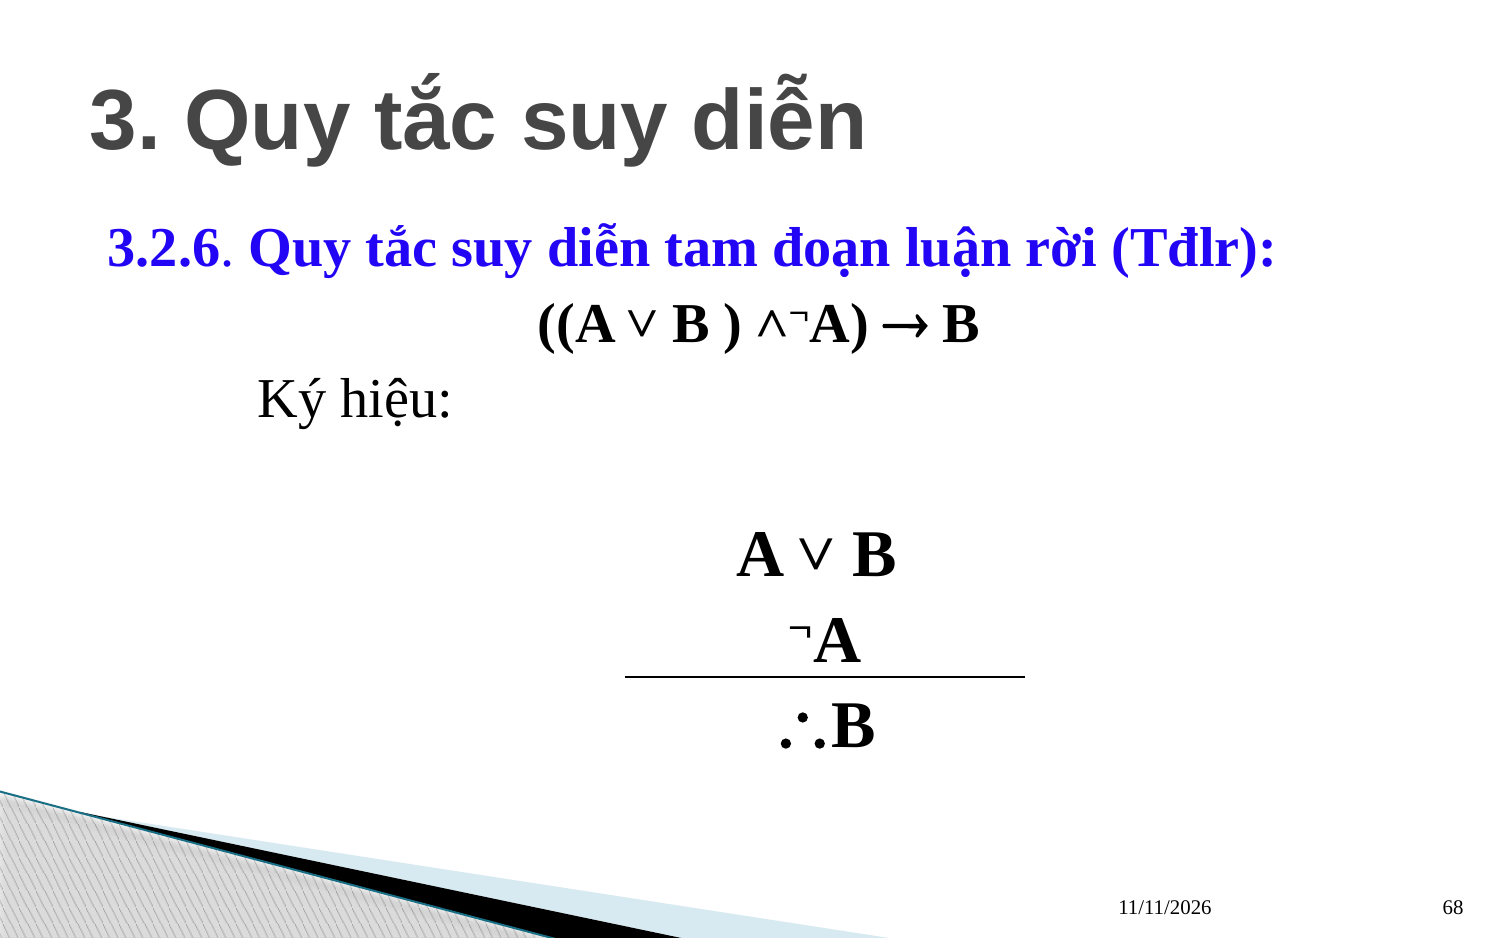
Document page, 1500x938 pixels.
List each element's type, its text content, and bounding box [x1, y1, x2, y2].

table_cell A [625, 591, 1025, 676]
list 3.2.6. Quy tắc suy diễn tam đoạn luận rời (Tđlr): ((A ˅ B ) ˄A)  B Ký hiệu: [75, 202, 1425, 822]
title 3. Quy tắc suy diễn [75, 37, 1425, 194]
slide_number 68 [1418, 875, 1479, 926]
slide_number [1103, 875, 1418, 926]
table_cell B [625, 678, 1025, 847]
table_header A ˅ B [625, 506, 1025, 591]
